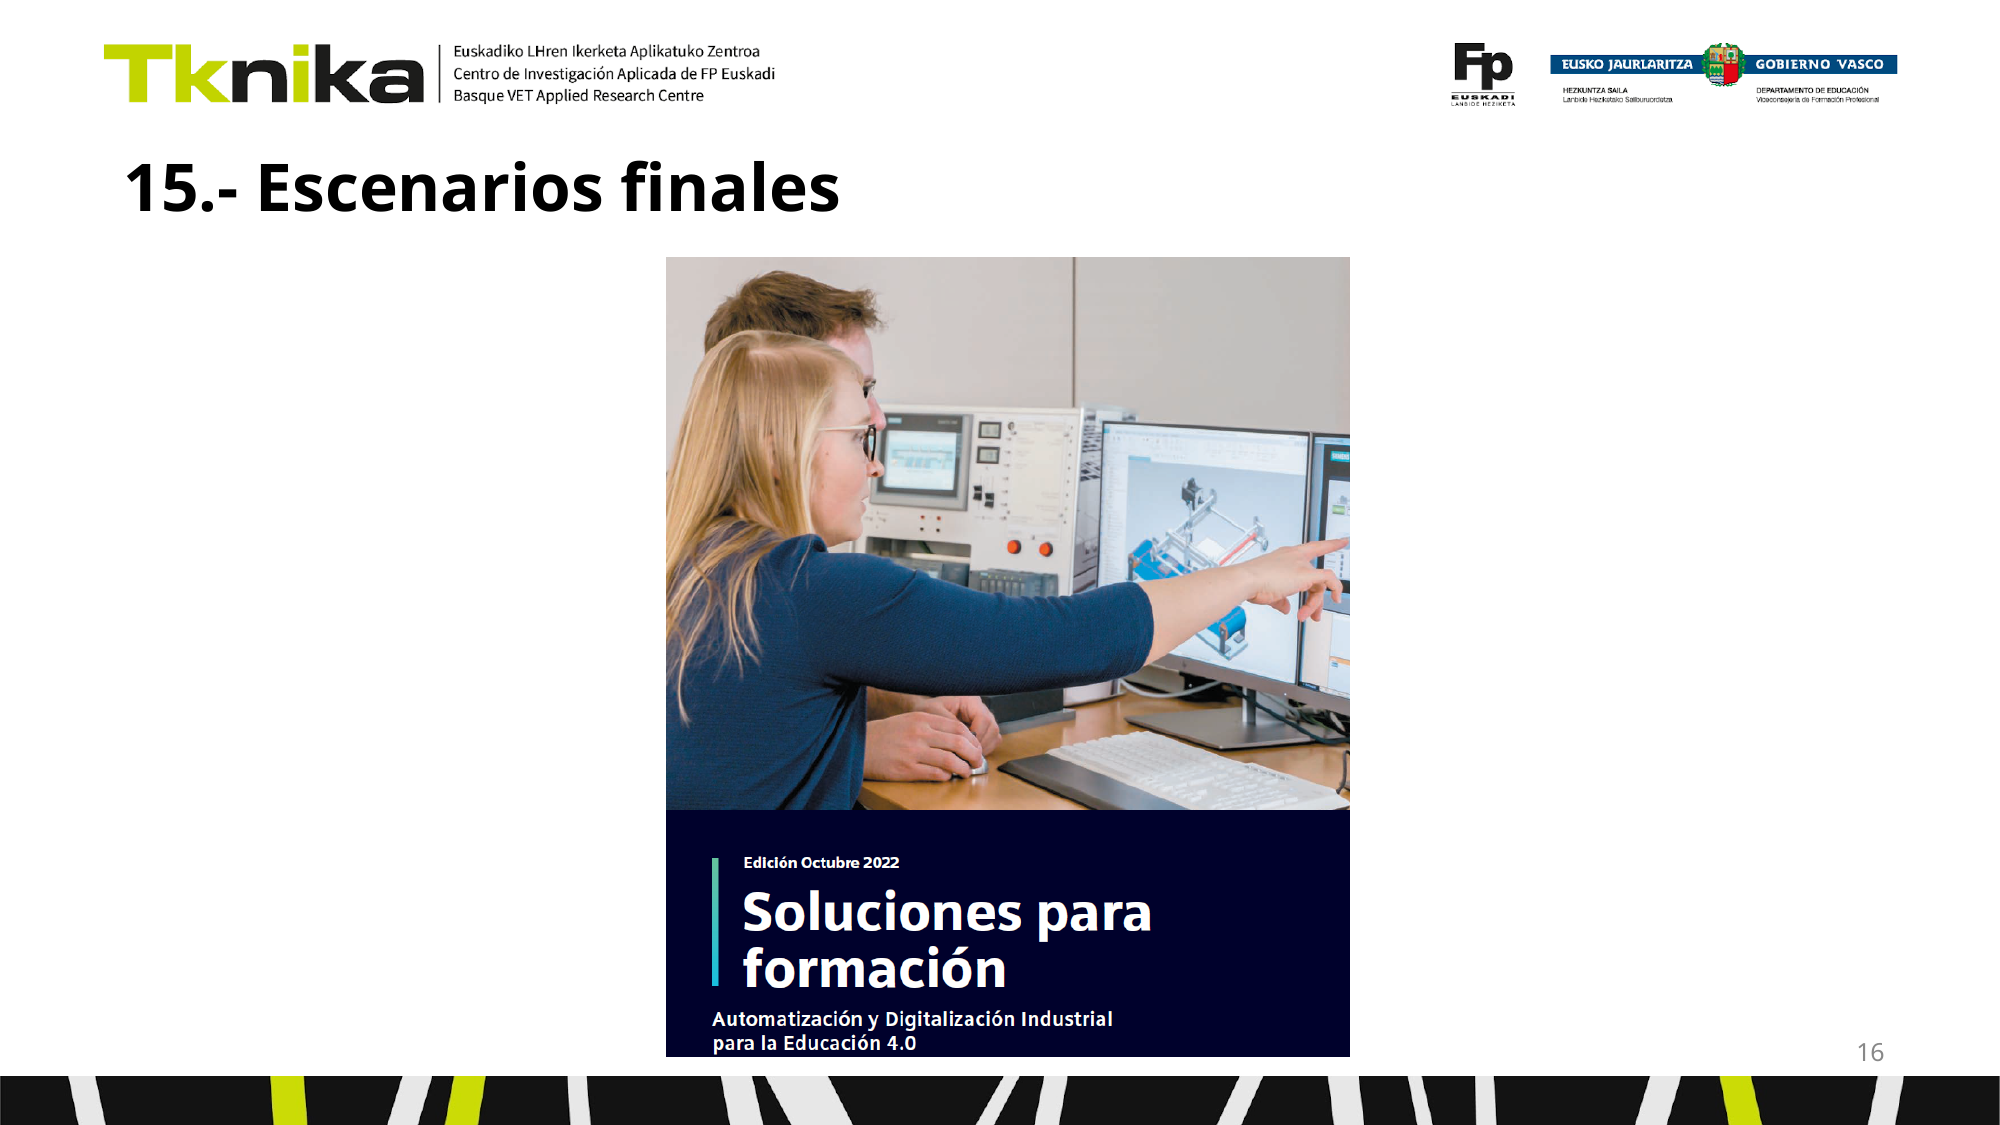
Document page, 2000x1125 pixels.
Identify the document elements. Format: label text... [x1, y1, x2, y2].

title 15.- Escenarios finales [3, 138, 962, 233]
picture [102, 42, 1898, 106]
picture [0, 1076, 2000, 1125]
picture [666, 257, 1350, 1057]
slide_number ‹#› [1433, 1023, 1900, 1084]
